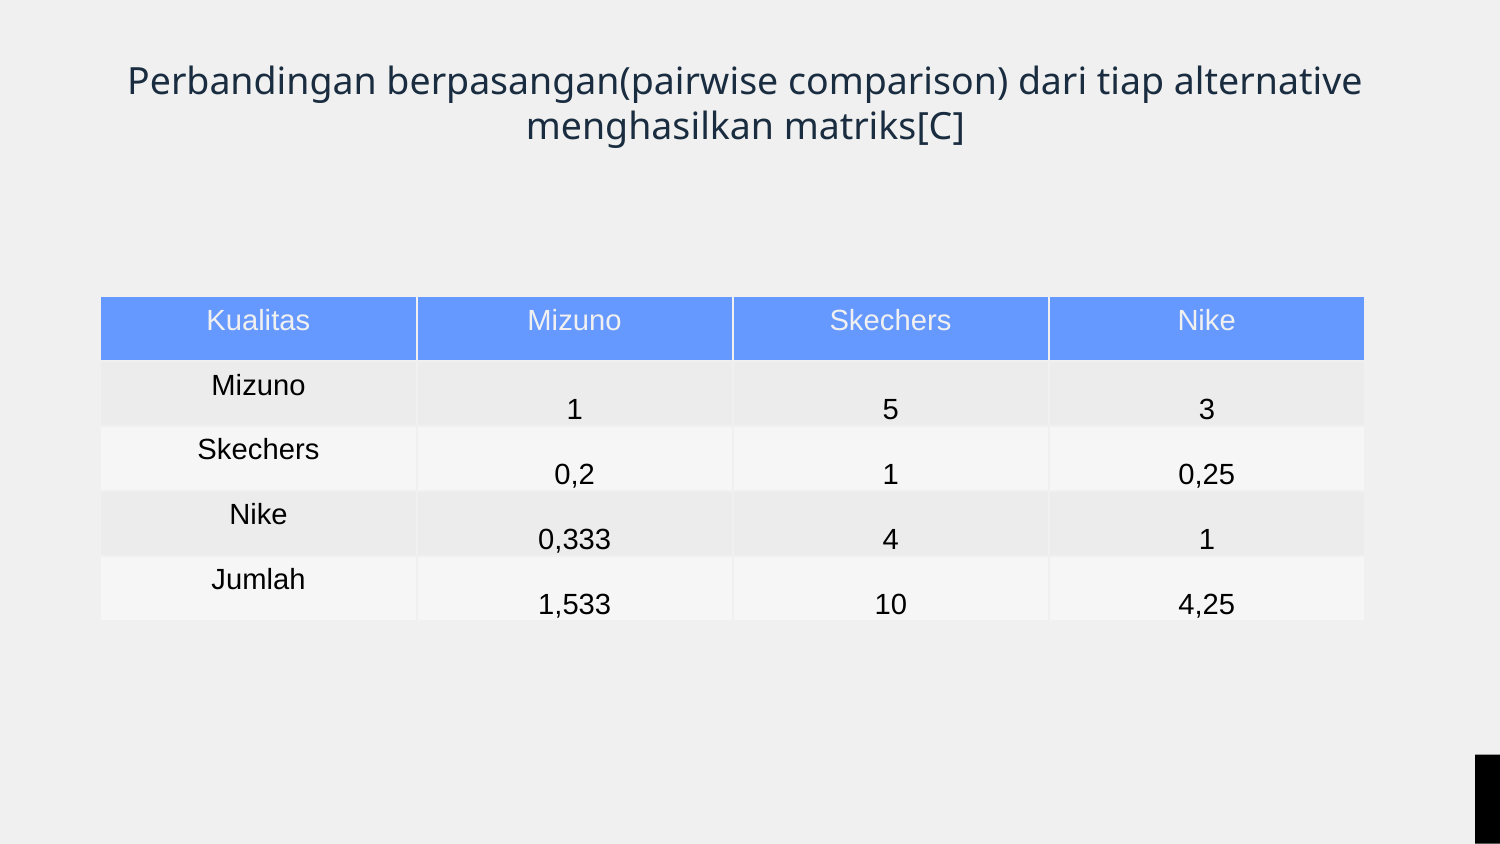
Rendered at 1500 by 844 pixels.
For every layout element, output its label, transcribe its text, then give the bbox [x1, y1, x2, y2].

table_header Kualitas [101, 297, 416, 360]
table_cell 1 [1050, 492, 1364, 555]
table_cell 0,333 [418, 492, 732, 555]
table_cell 4,25 [1050, 557, 1364, 620]
table_header Mizuno [418, 297, 732, 360]
table_cell 0,2 [418, 427, 732, 490]
table_cell 0,25 [1050, 427, 1364, 490]
table_cell 1,533 [418, 557, 732, 620]
table_cell Jumlah [101, 557, 416, 620]
table_cell 1 [734, 427, 1048, 490]
table_cell 10 [734, 557, 1048, 620]
table_cell 4 [734, 492, 1048, 555]
table_cell Nike [101, 492, 416, 555]
table_cell 3 [1050, 362, 1364, 425]
table_header Nike [1050, 297, 1364, 360]
table_cell 5 [734, 362, 1048, 425]
title Perbandingan berpasangan(pairwise comparison) dari tiap alternative menghasilkan matriks[C] [37, 43, 1453, 163]
table_cell 1 [418, 362, 732, 425]
table_cell Mizuno [101, 362, 416, 425]
table_header Skechers [734, 297, 1048, 360]
table_cell Skechers [101, 427, 416, 490]
